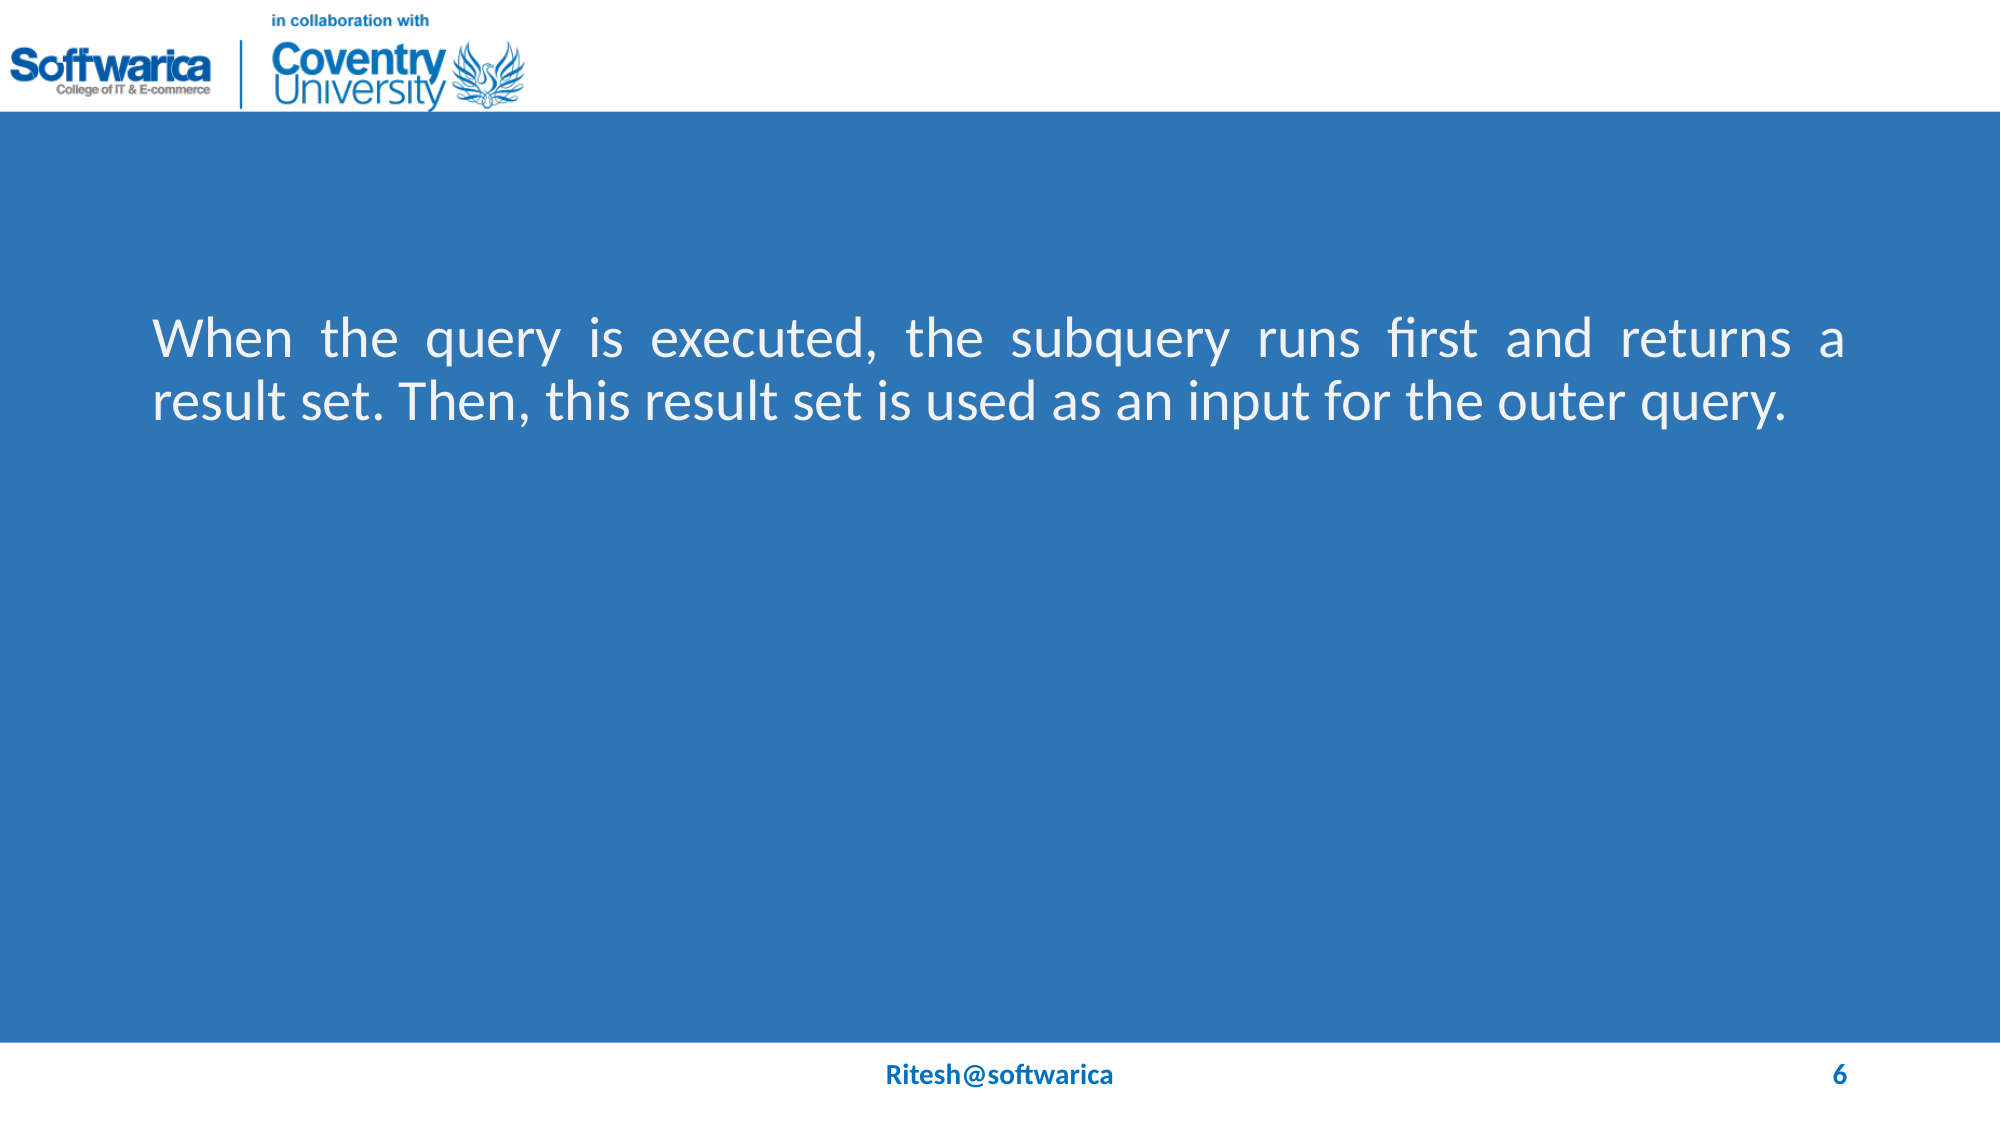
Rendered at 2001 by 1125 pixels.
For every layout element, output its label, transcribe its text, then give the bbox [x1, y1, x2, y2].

list When the query is executed, the subquery runs first and returns a result set. Then, this result set is used as an input for the outer query. [137, 299, 1863, 1014]
footer Ritesh@softwarica [662, 1042, 1338, 1103]
slide_number 6 [1412, 1042, 1863, 1103]
picture [10, 14, 525, 112]
